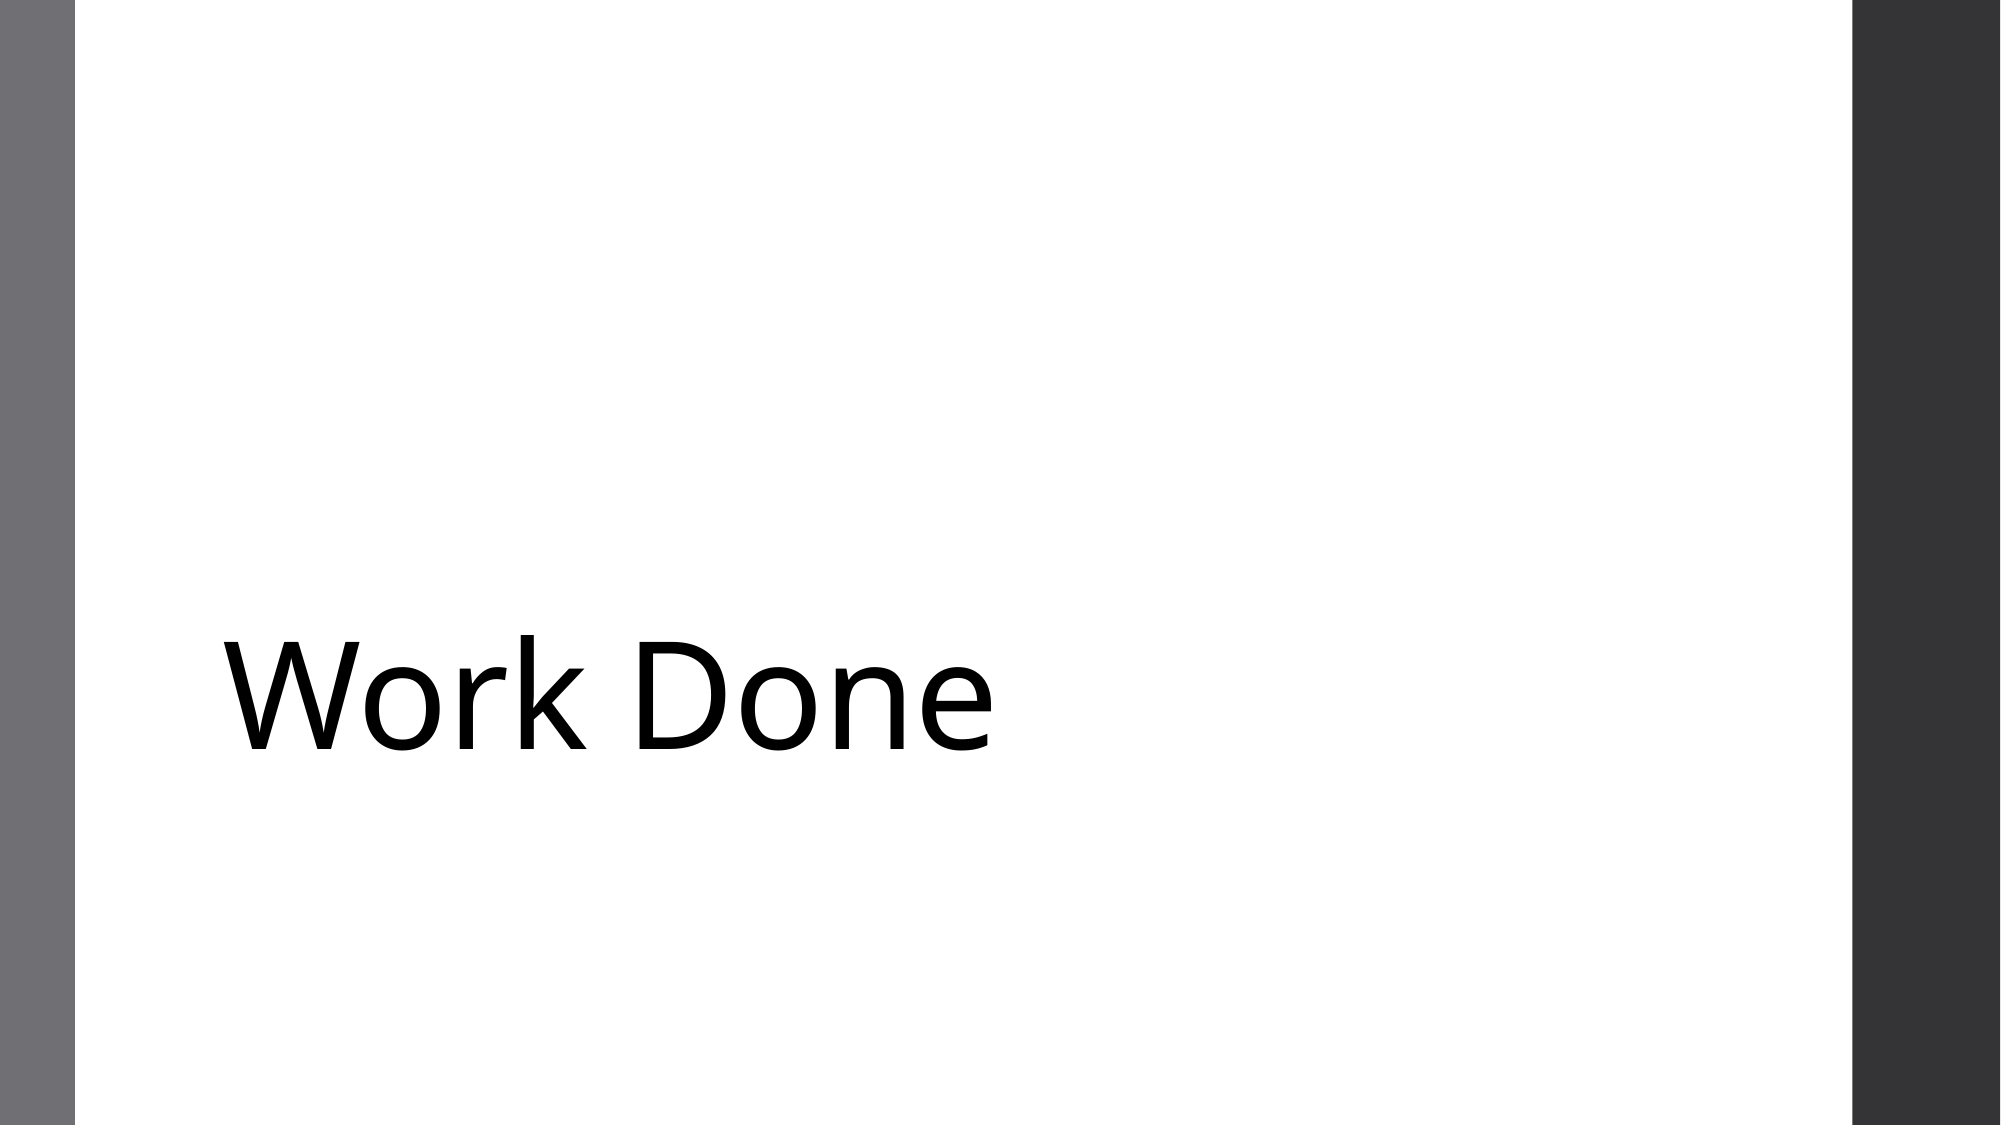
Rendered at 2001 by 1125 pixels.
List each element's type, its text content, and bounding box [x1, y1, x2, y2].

title Work Done [206, 124, 1752, 788]
